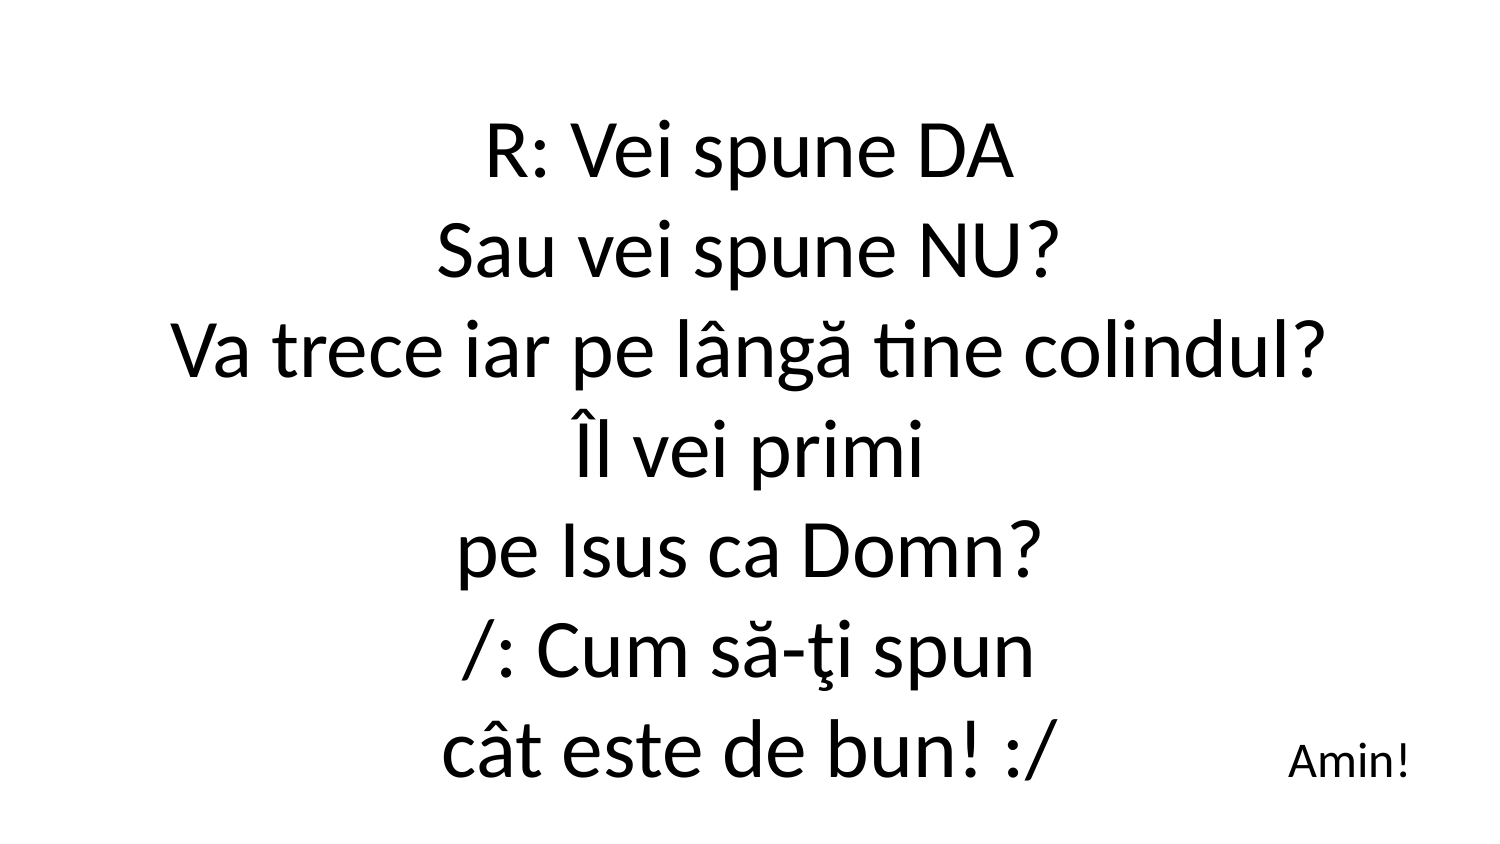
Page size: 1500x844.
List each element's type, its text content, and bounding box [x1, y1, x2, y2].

text_box Amin! [1273, 674, 1427, 795]
text_box R: Vei spune DA Sau vei spune NU? Va trece iar pe lângă tine colindul? Îl vei primi pe Isus ca Domn? /: Cum să-ţi spun cât este de bun! :/ [155, 42, 1345, 802]
